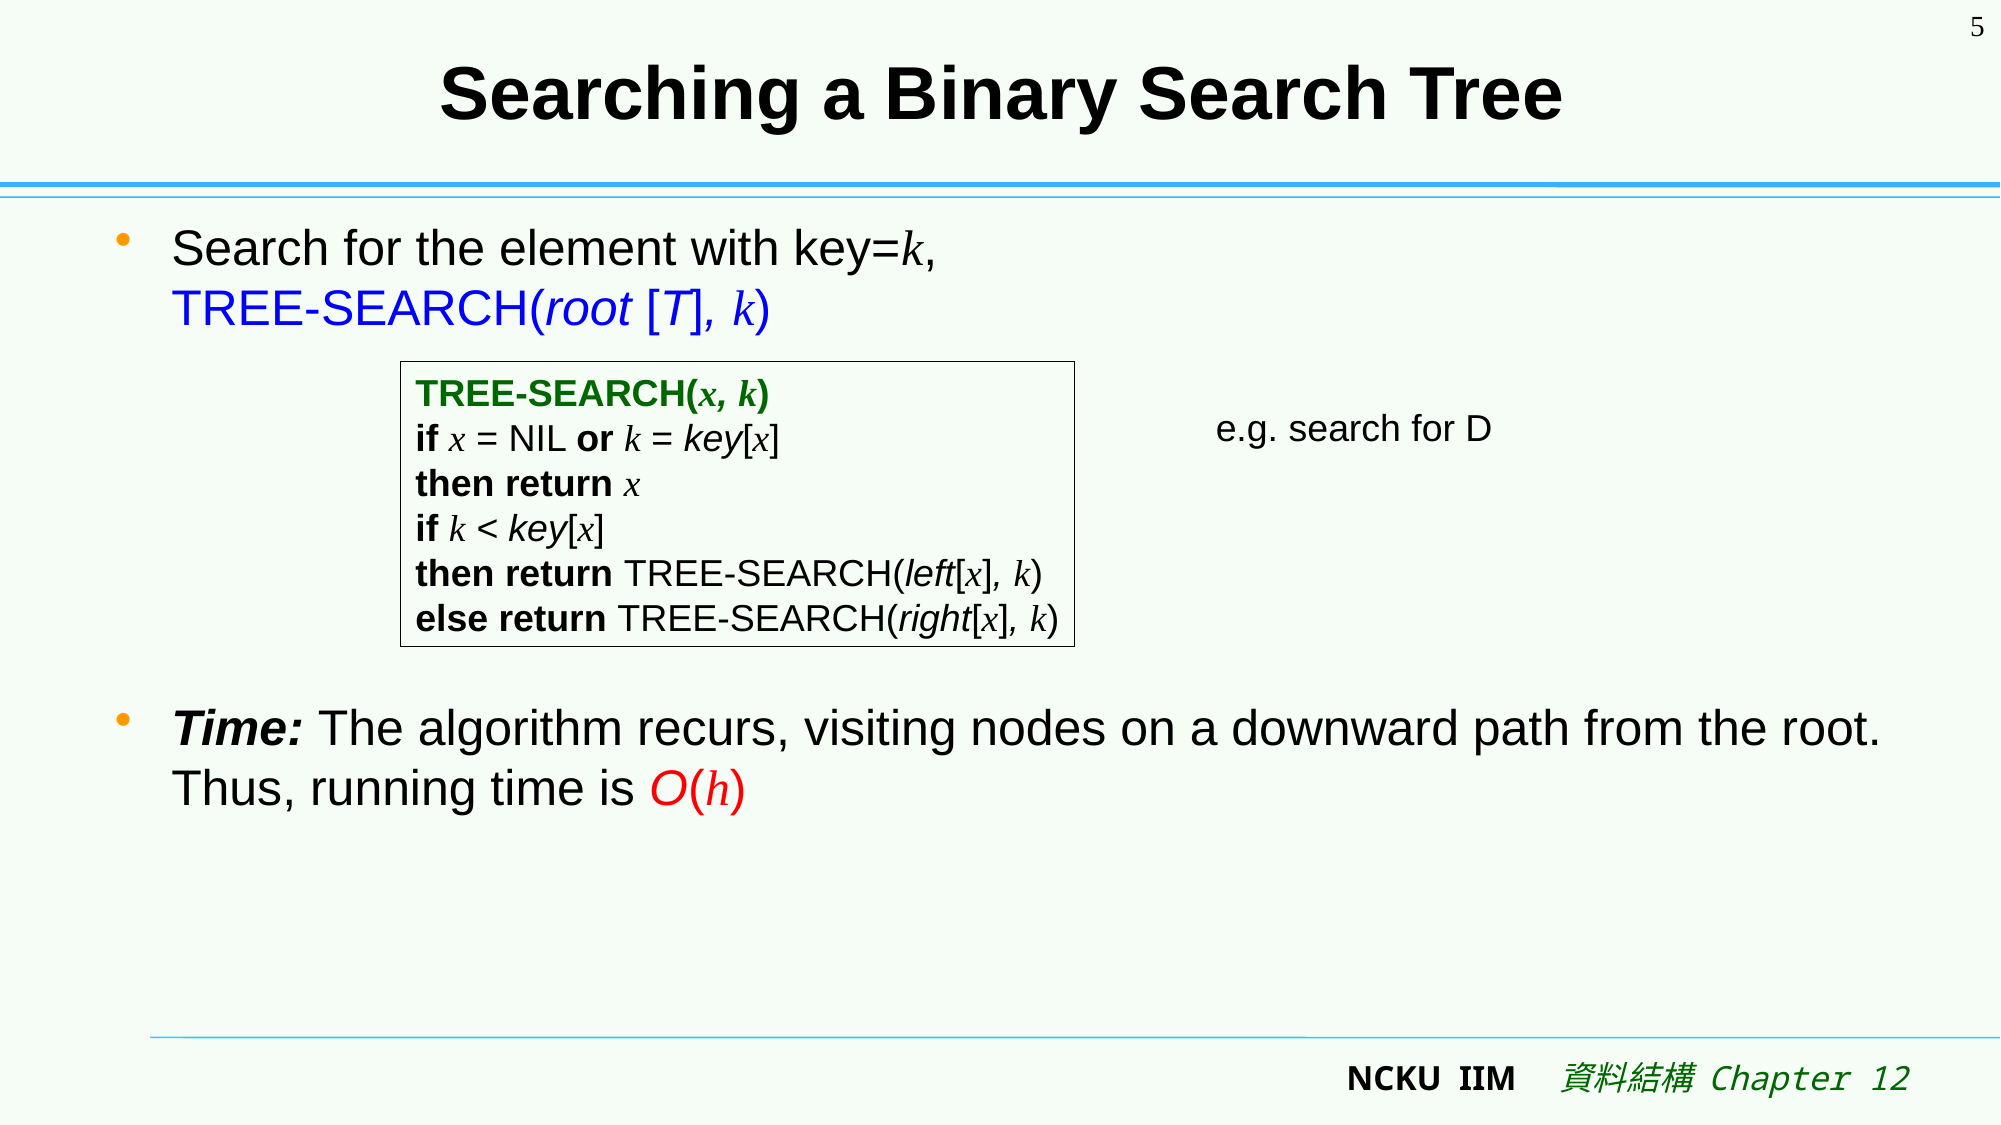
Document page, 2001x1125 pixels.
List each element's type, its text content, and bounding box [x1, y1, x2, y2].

text_box e.g. search for D [1201, 397, 1508, 457]
slide_number 5 [1833, 0, 2000, 75]
title Searching a Binary Search Tree [102, 18, 1903, 161]
list Search for the element with key=k, TREE-SEARCH(root [T], k) Time: The algorithm recurs, visiting nodes on a downward path from the root. Thus, running time is O(h) [99, 208, 1946, 1012]
text_box TREE-SEARCH(x, k) if x = NIL or k = key[x] then return x if k < key[x] then return TREE-SEARCH(left[x], k) else return TREE-SEARCH(right[x], k) [400, 361, 1075, 647]
